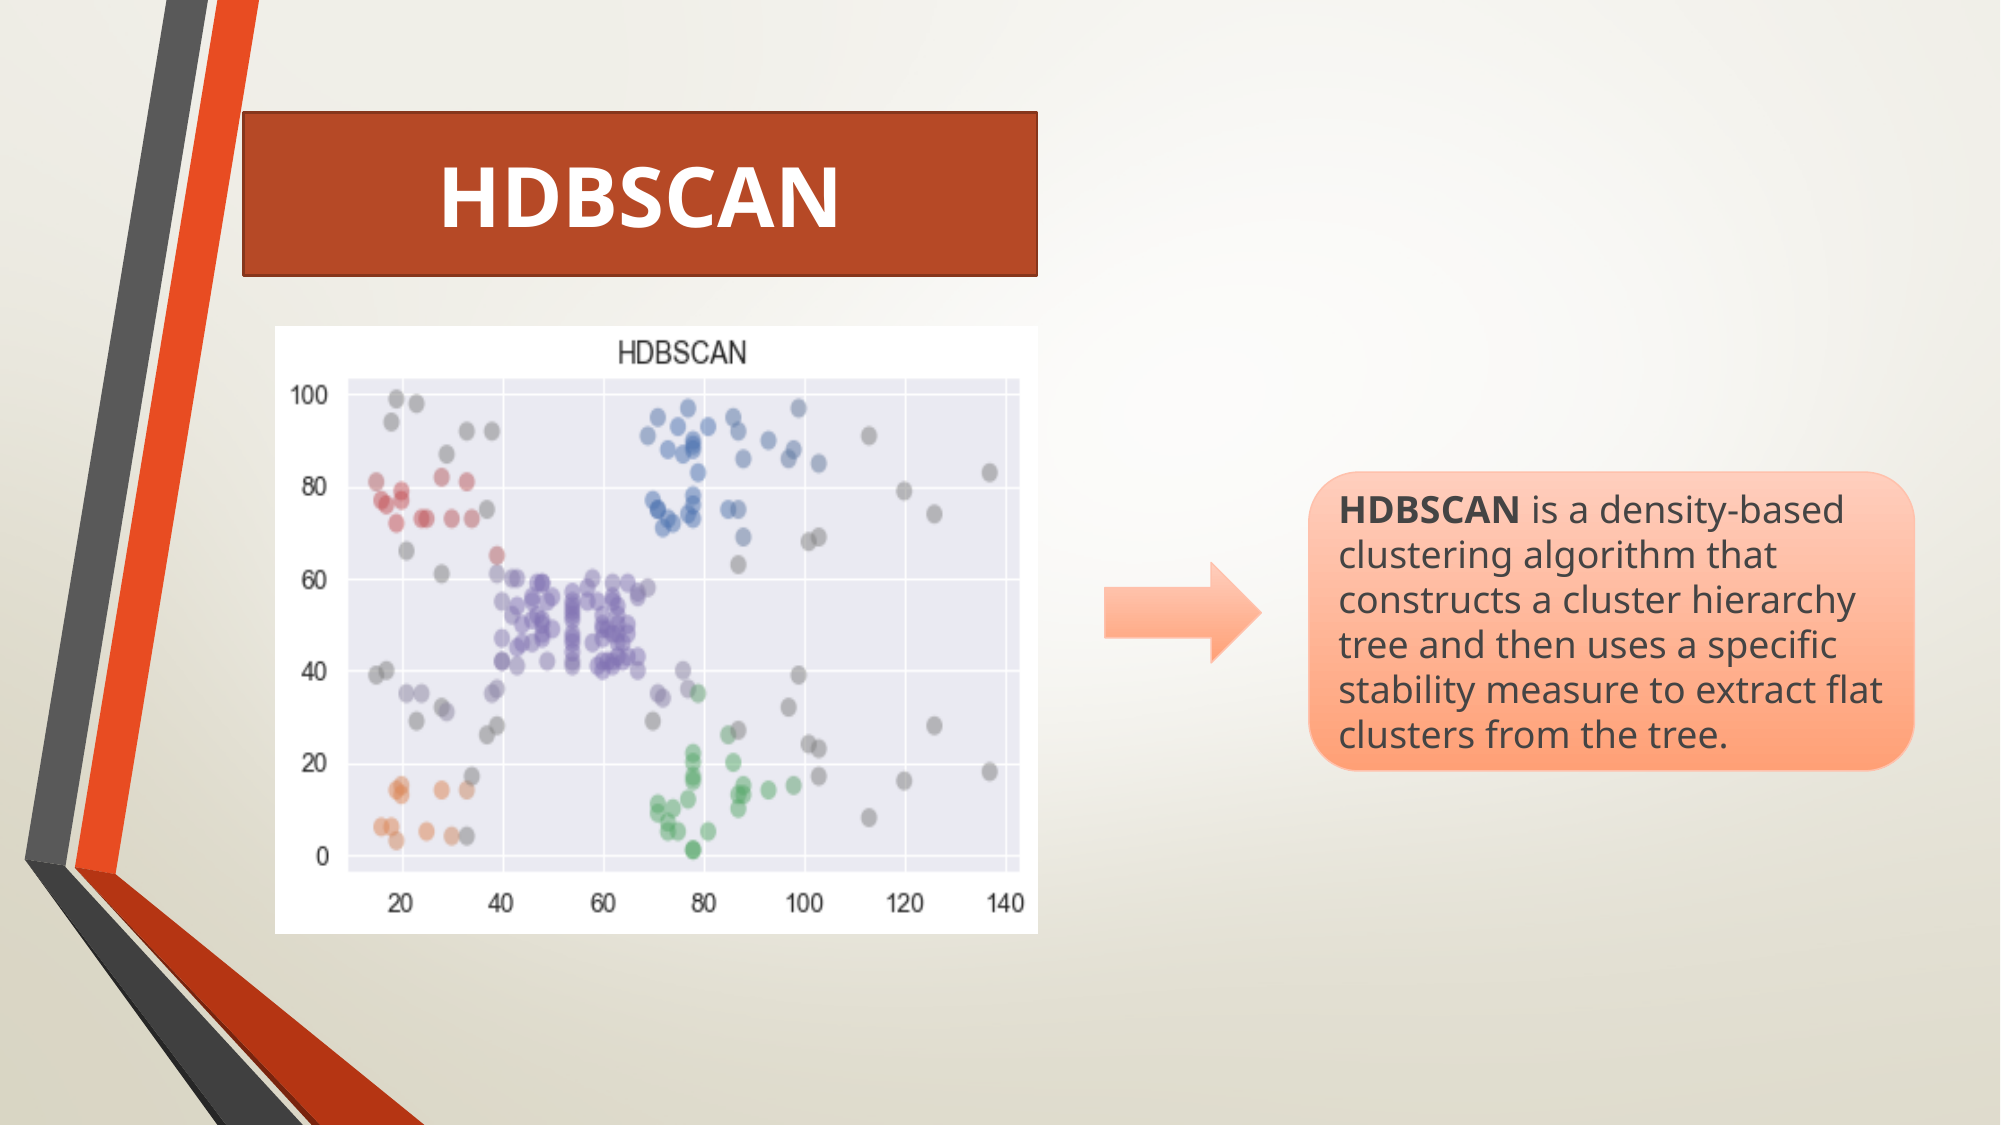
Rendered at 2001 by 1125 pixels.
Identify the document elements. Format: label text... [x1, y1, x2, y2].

text_box [1104, 561, 1262, 664]
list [275, 325, 1038, 934]
text_box HDBSCAN is a density-based clustering algorithm that constructs a cluster hierarchy tree and then uses a specific stability measure to extract flat clusters from the tree. [1308, 471, 1916, 772]
title HDBSCAN [242, 111, 1038, 277]
